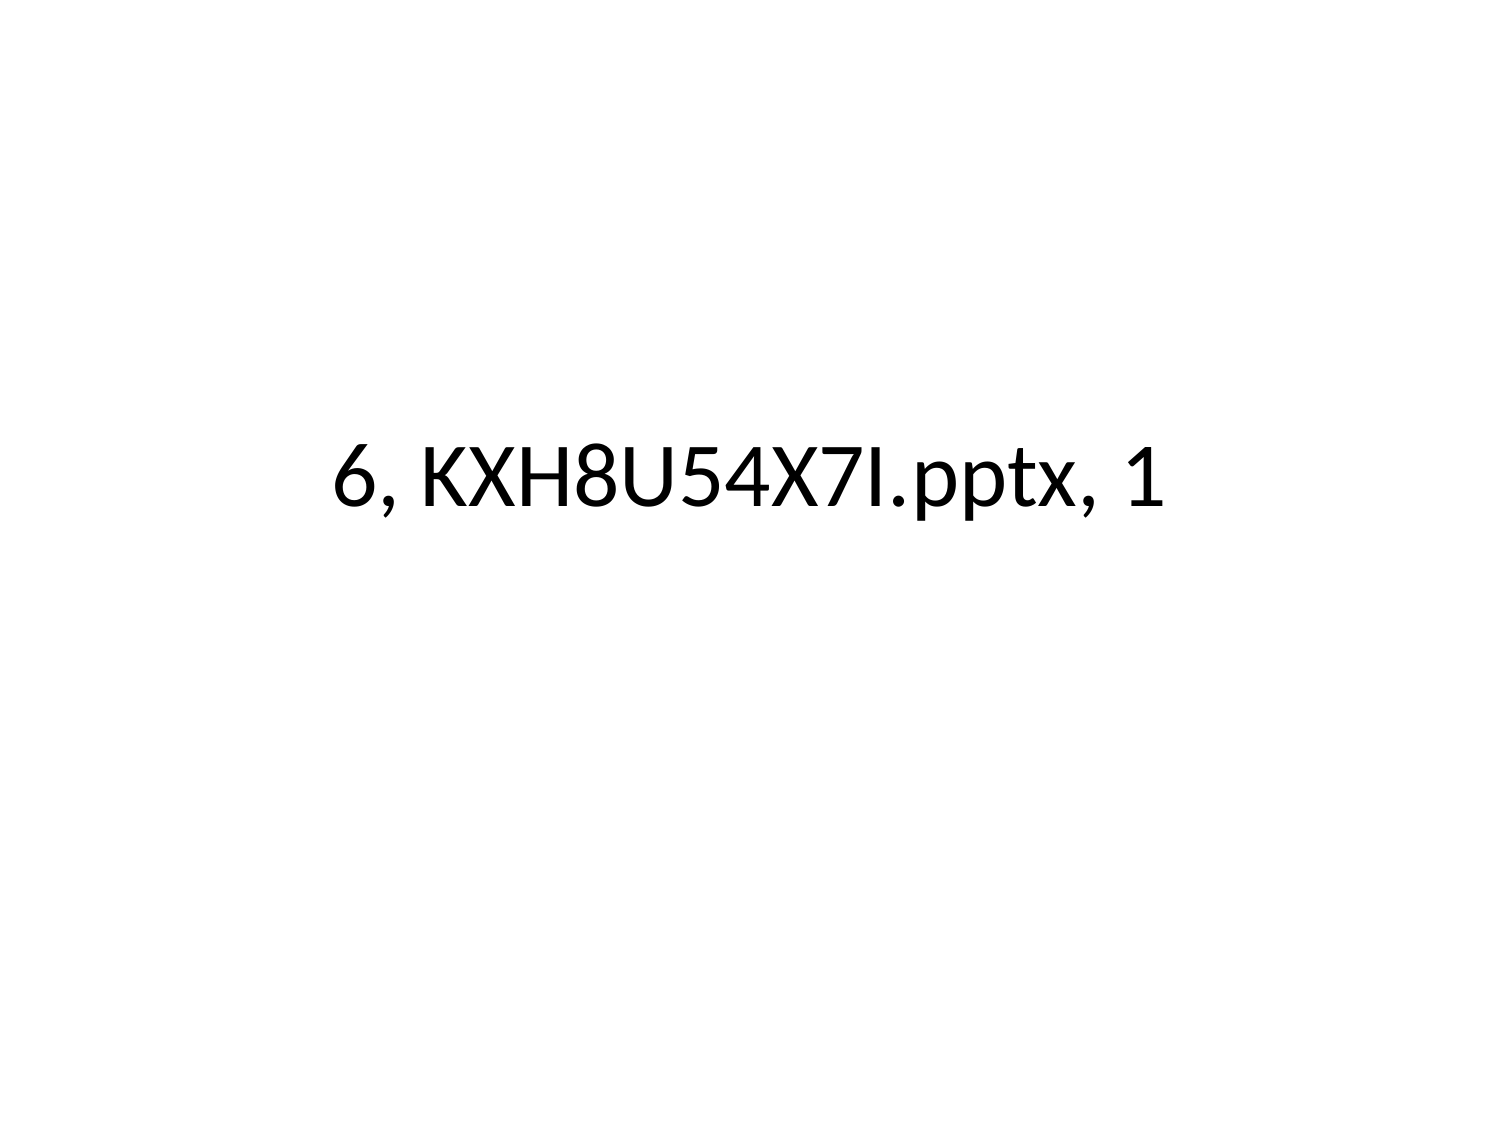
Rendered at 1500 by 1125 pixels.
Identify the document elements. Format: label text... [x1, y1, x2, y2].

title 6, KXH8U54X7I.pptx, 1 [112, 349, 1388, 591]
